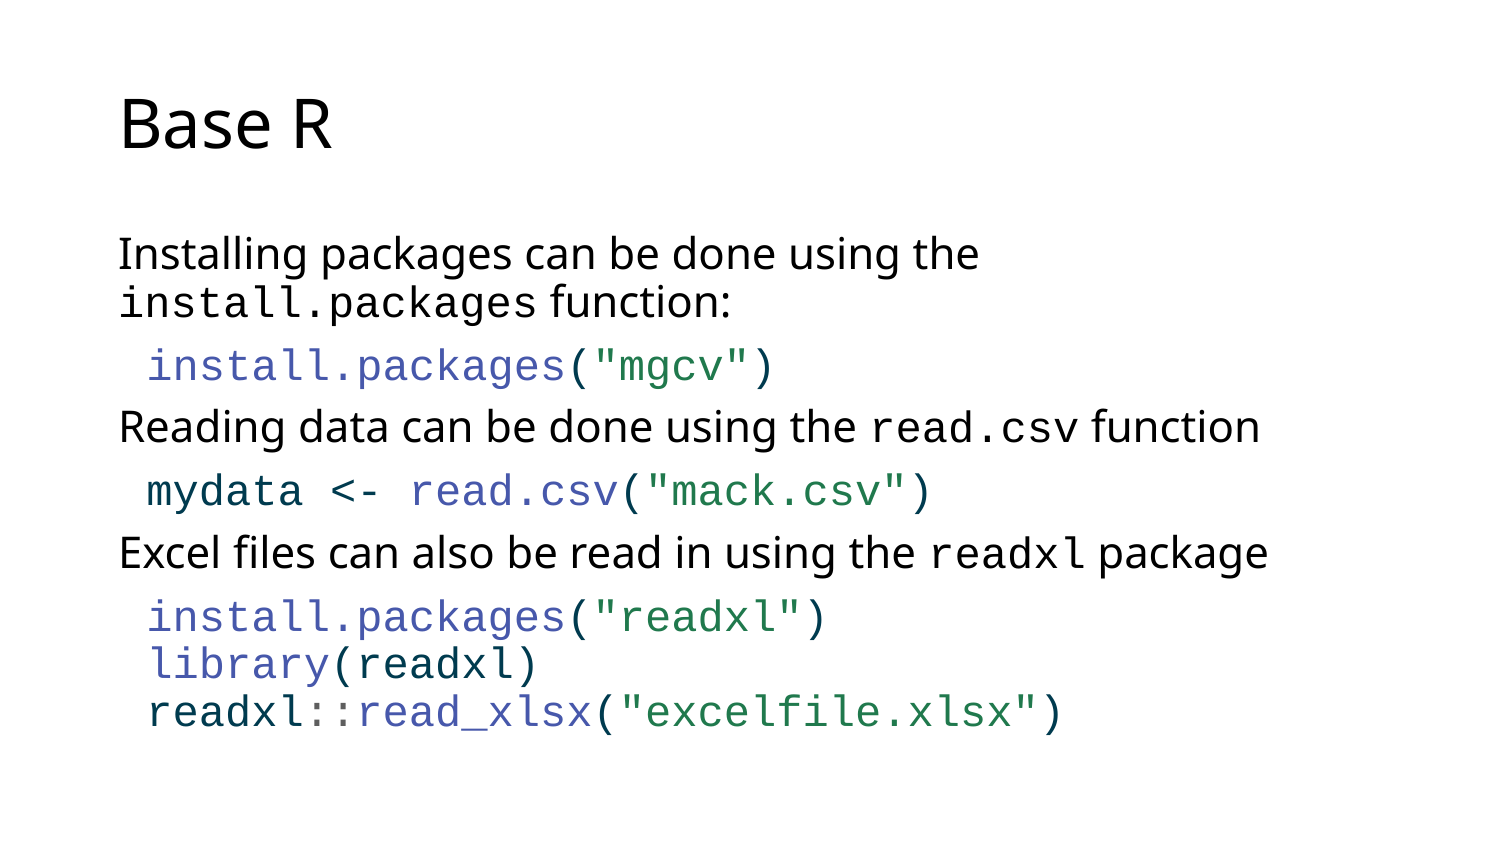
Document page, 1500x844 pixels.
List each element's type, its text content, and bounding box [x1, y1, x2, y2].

title Base R [103, 44, 1397, 208]
list Installing packages can be done using the install.packages function: install.packages("mgcv") Reading data can be done using the read.csv function mydata <- read.csv("mack.csv") Excel files can also be read in using the readxl package install.packages("readxl") library(readxl) readxl::read_xlsx("excelfile.xlsx") [103, 224, 1397, 760]
